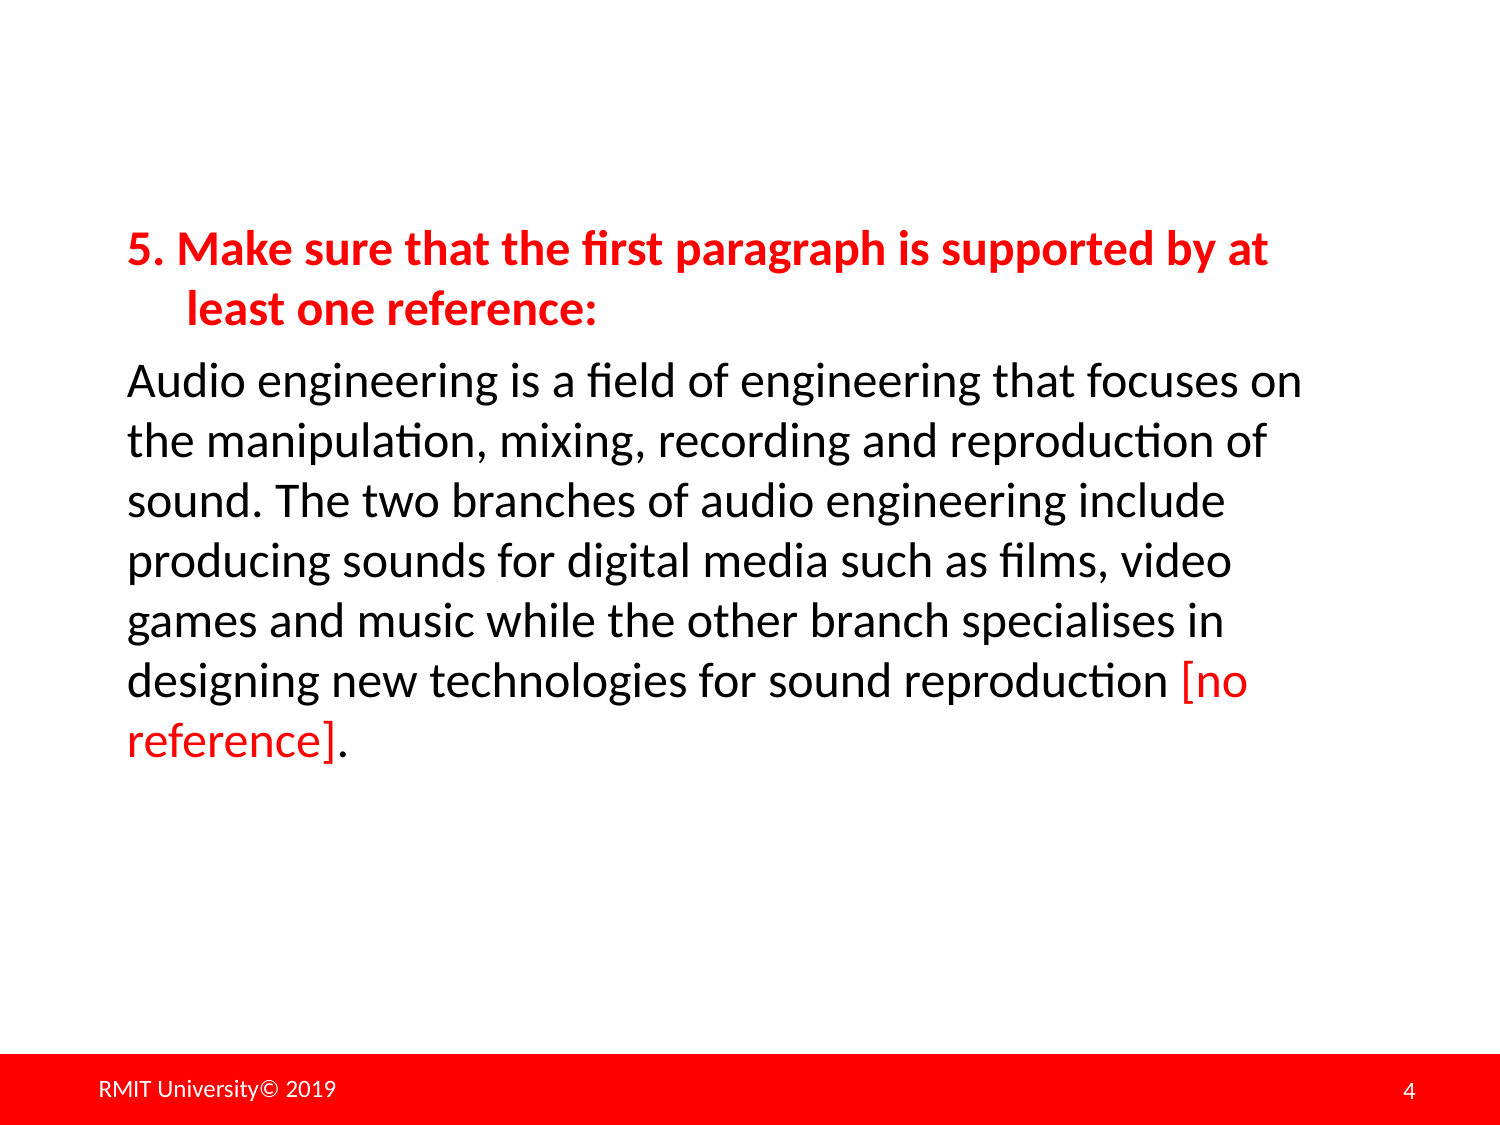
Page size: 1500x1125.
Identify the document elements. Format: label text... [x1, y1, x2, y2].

slide_number 4 [1080, 1071, 1431, 1108]
text_box 5. Make sure that the first paragraph is supported by at least one reference: Audio engineering is a field of engineering that focuses on the manipulation, mixing, recording and reproduction of sound. The two branches of audio engineering include producing sounds for digital media such as films, video games and music while the other branch specialises in designing new technologies for sound reproduction [no reference]. [112, 208, 1388, 776]
text_box [0, 1052, 1500, 1125]
slide_number RMIT University© 2019 [83, 1069, 434, 1106]
